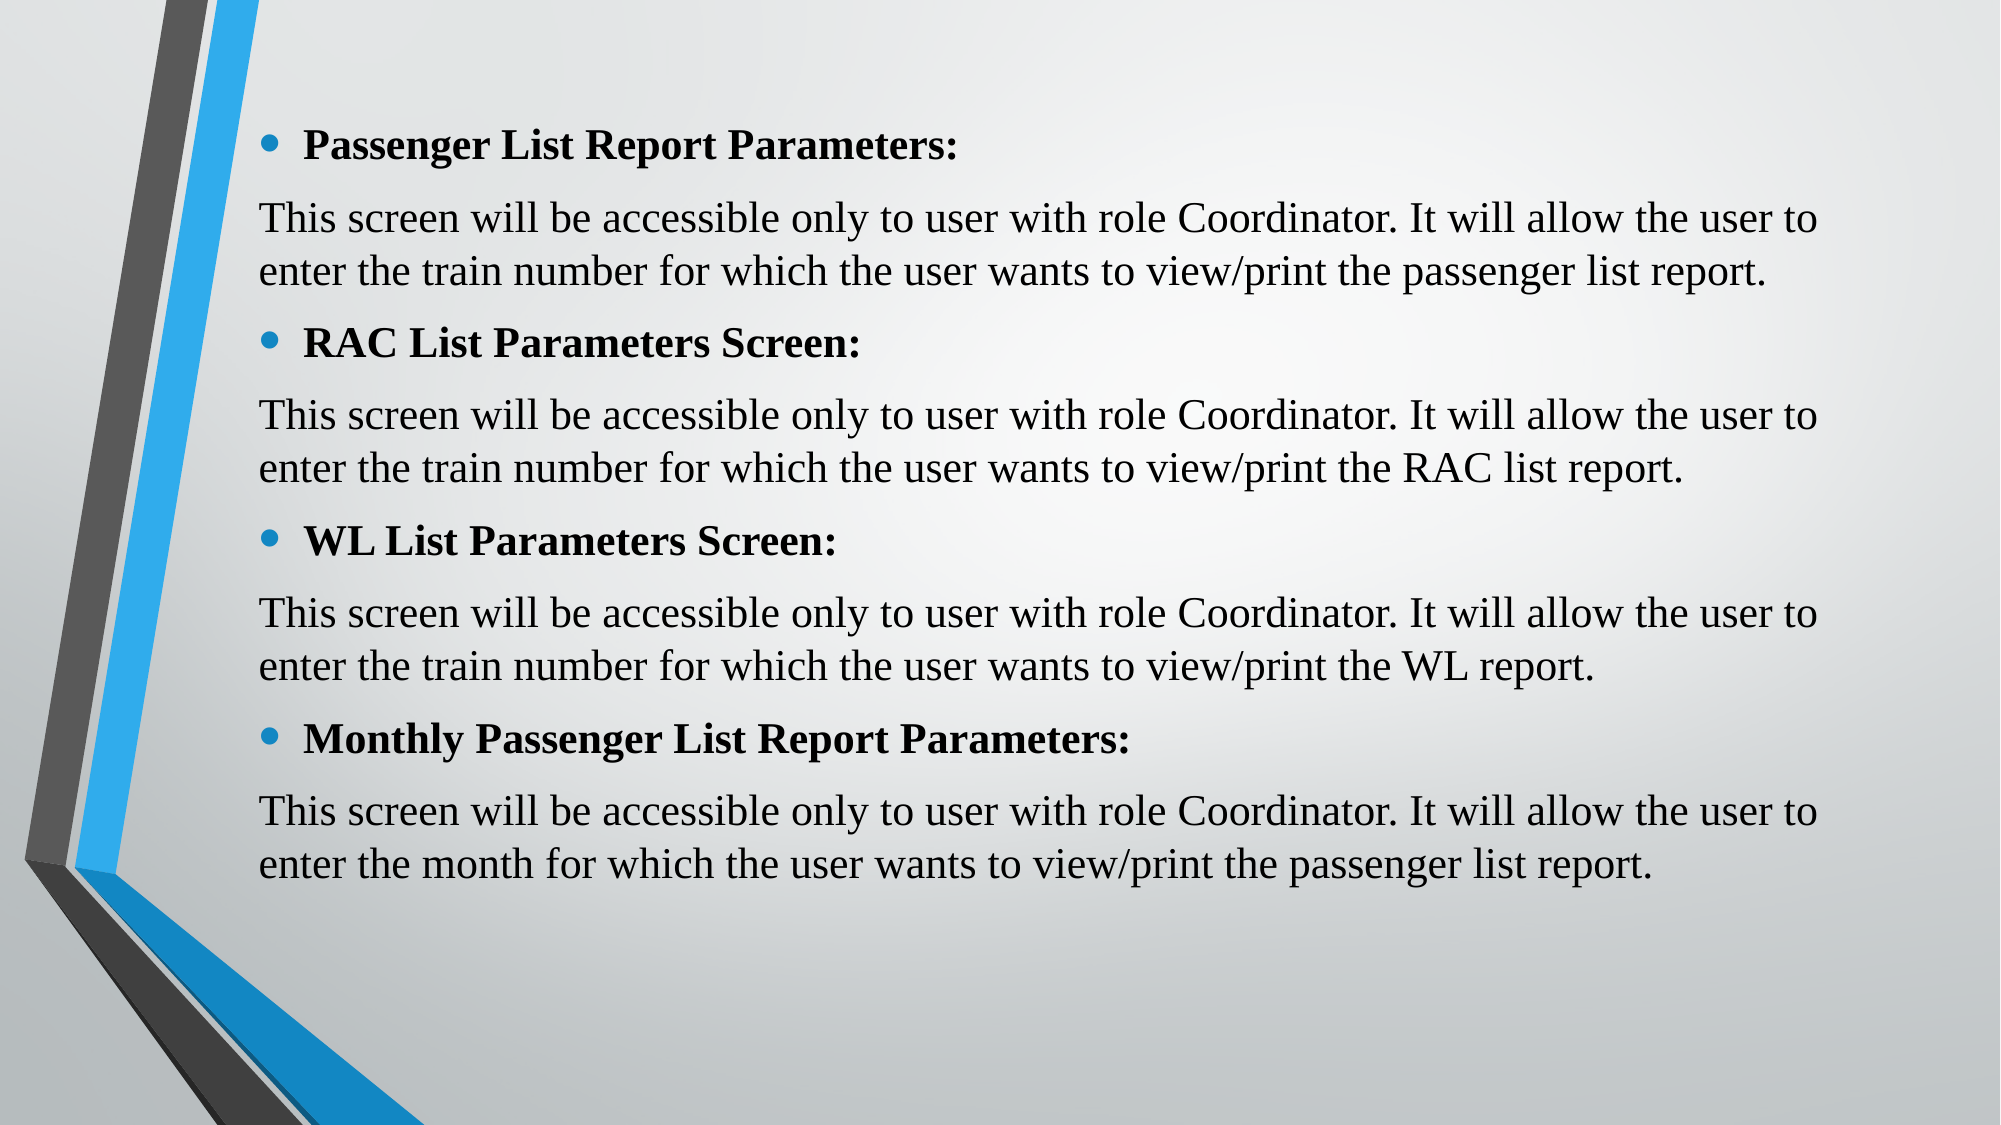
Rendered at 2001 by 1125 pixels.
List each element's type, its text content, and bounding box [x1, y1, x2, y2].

list Passenger List Report Parameters: This screen will be accessible only to user with role Coordinator. It will allow the user to enter the train number for which the user wants to view/print the passenger list report. RAC List Parameters Screen: This screen will be accessible only to user with role Coordinator. It will allow the user to enter the train number for which the user wants to view/print the RAC list report. WL List Parameters Screen: This screen will be accessible only to user with role Coordinator. It will allow the user to enter the train number for which the user wants to view/print the WL report. Monthly Passenger List Report Parameters: This screen will be accessible only to user with role Coordinator. It will allow the user to enter the month for which the user wants to view/print the passenger list report. [243, 53, 1887, 950]
